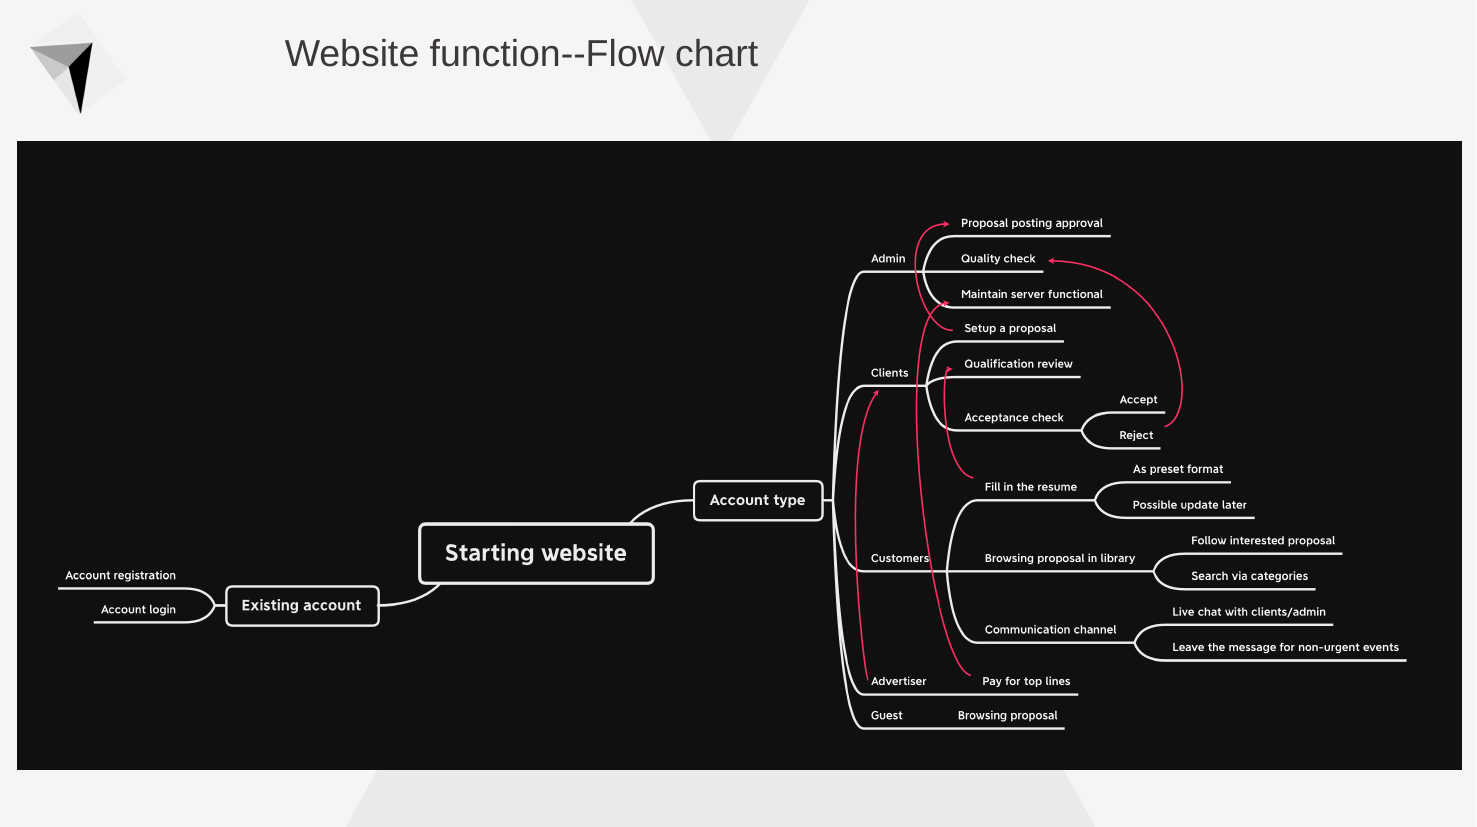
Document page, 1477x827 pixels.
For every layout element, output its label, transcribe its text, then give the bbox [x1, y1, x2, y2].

text_box Website function--Flow chart [88, 23, 955, 125]
picture [30, 12, 108, 114]
picture [17, 141, 1462, 770]
